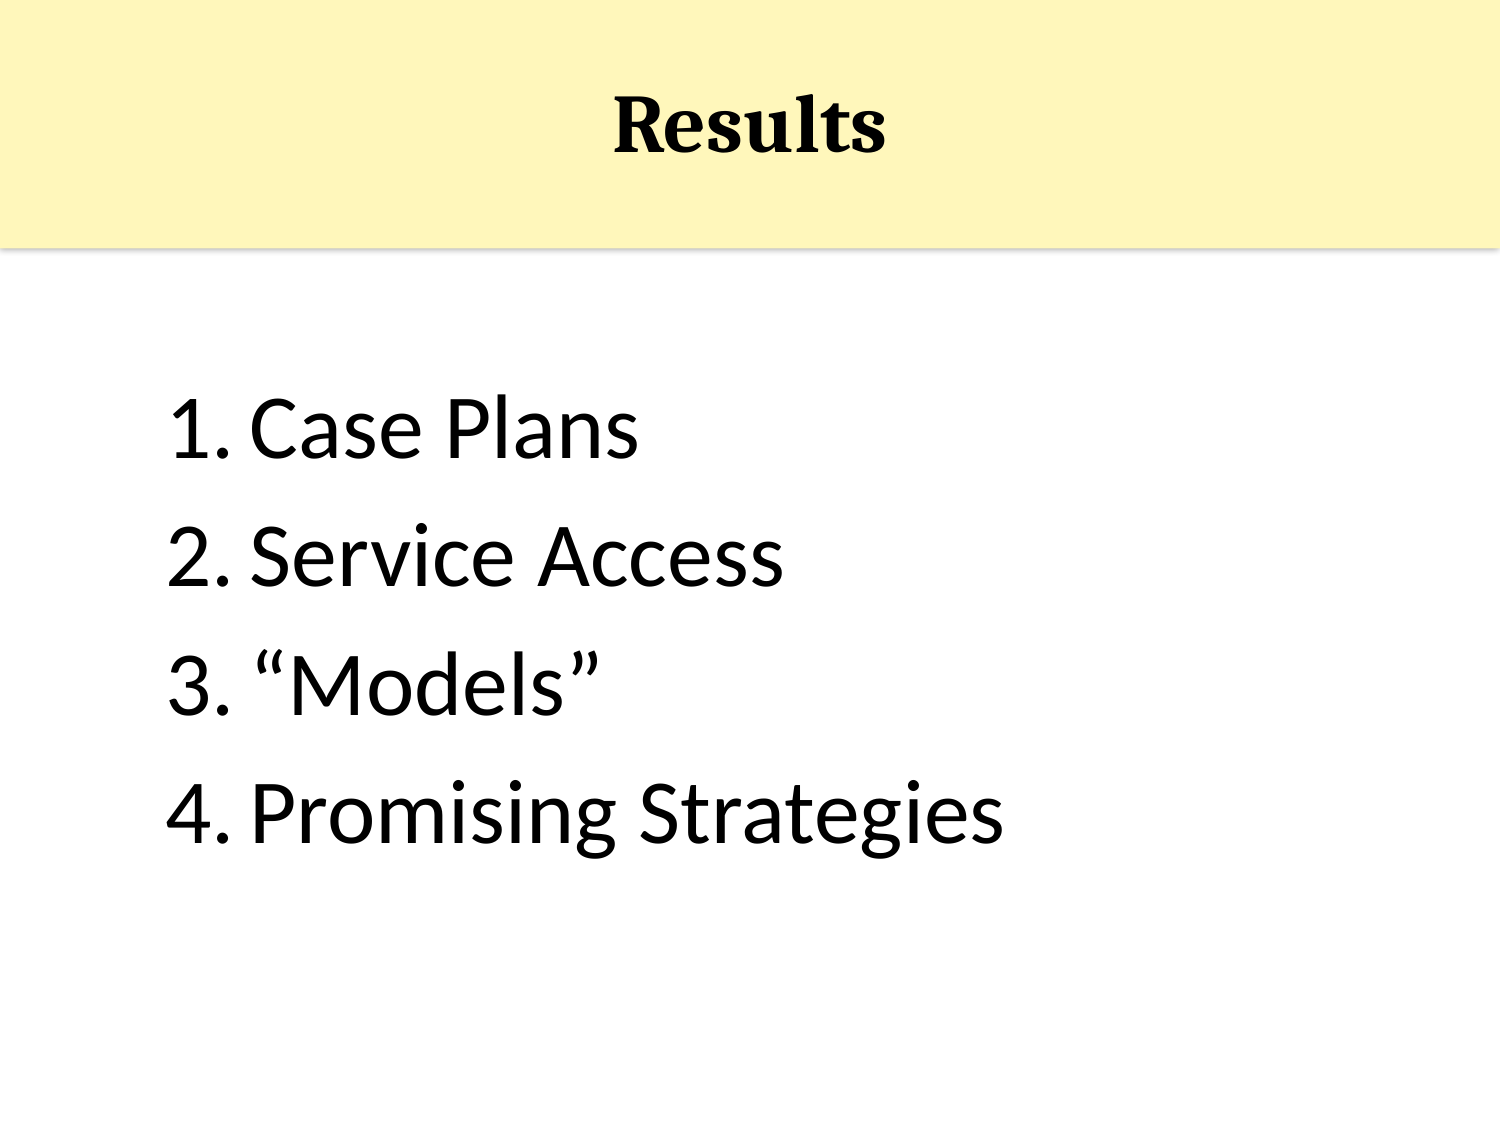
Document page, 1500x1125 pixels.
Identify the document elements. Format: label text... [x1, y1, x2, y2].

text_box [0, 0, 1500, 249]
list Case Plans Service Access “Models” Promising Strategies [150, 359, 1400, 1125]
title Results [75, 24, 1425, 213]
